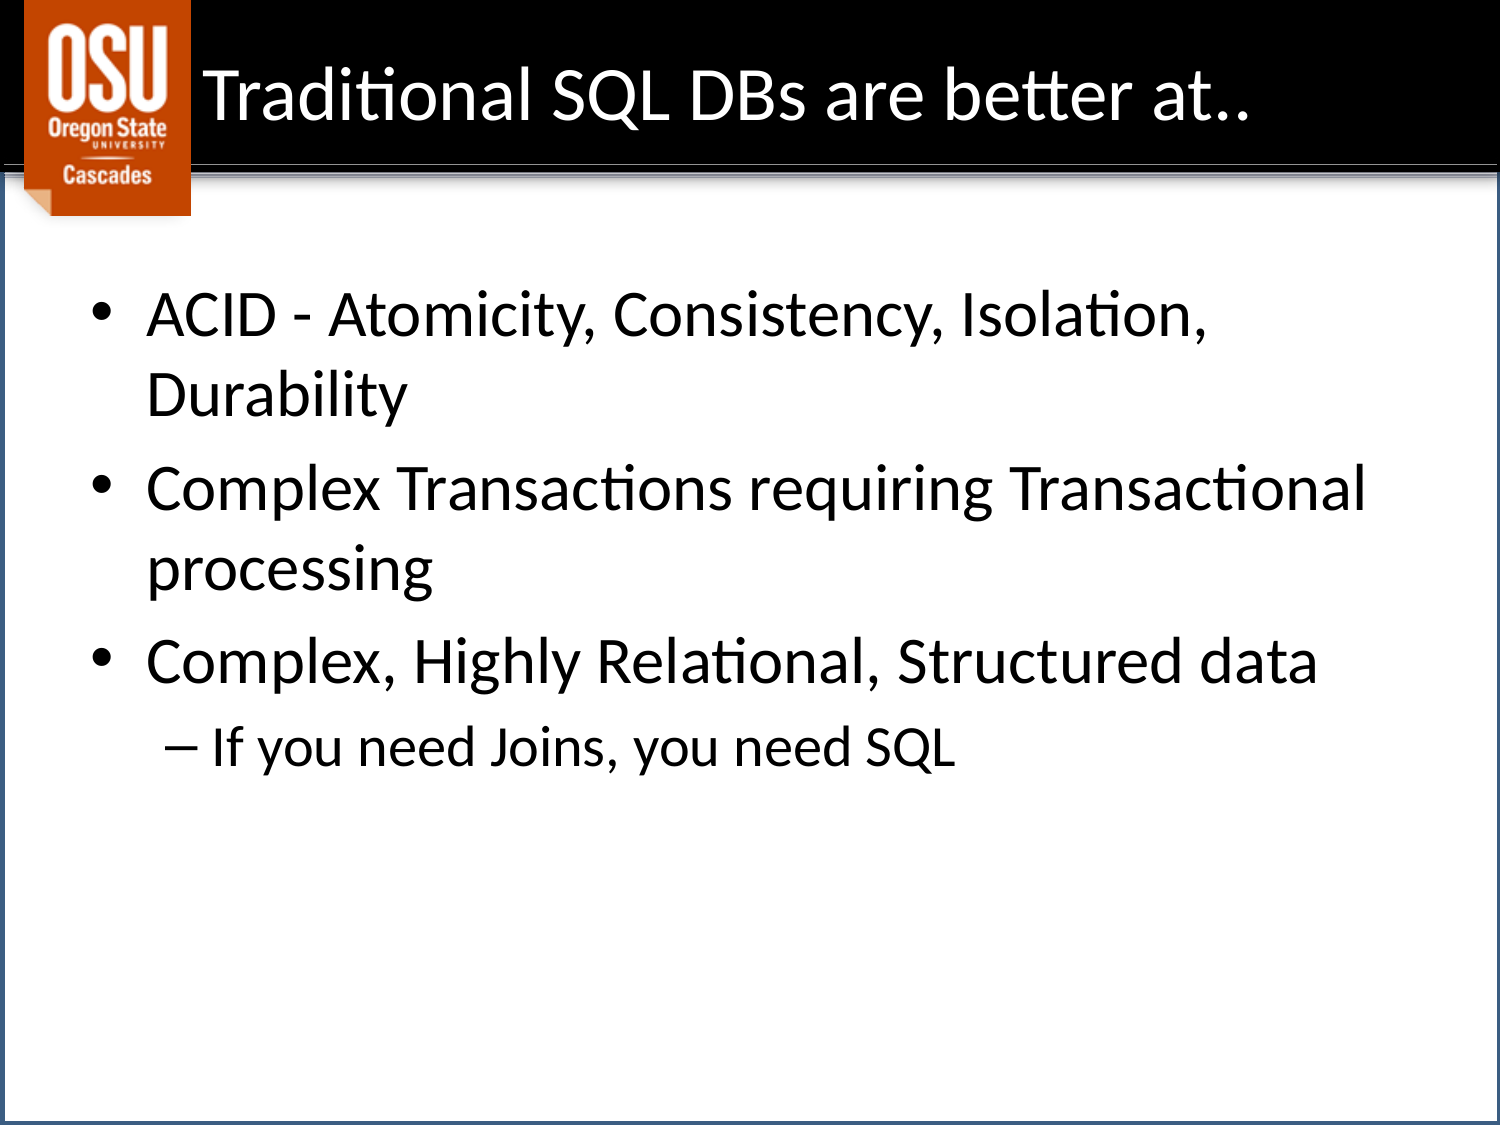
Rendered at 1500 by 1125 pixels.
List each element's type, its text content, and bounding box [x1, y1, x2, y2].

title Traditional SQL DBs are better at.. [187, 0, 1425, 184]
picture [0, 0, 1500, 1125]
list ACID - Atomicity, Consistency, Isolation, Durability Complex Transactions requiring Transactional processing Complex, Highly Relational, Structured data If you need Joins, you need SQL [75, 262, 1425, 1005]
